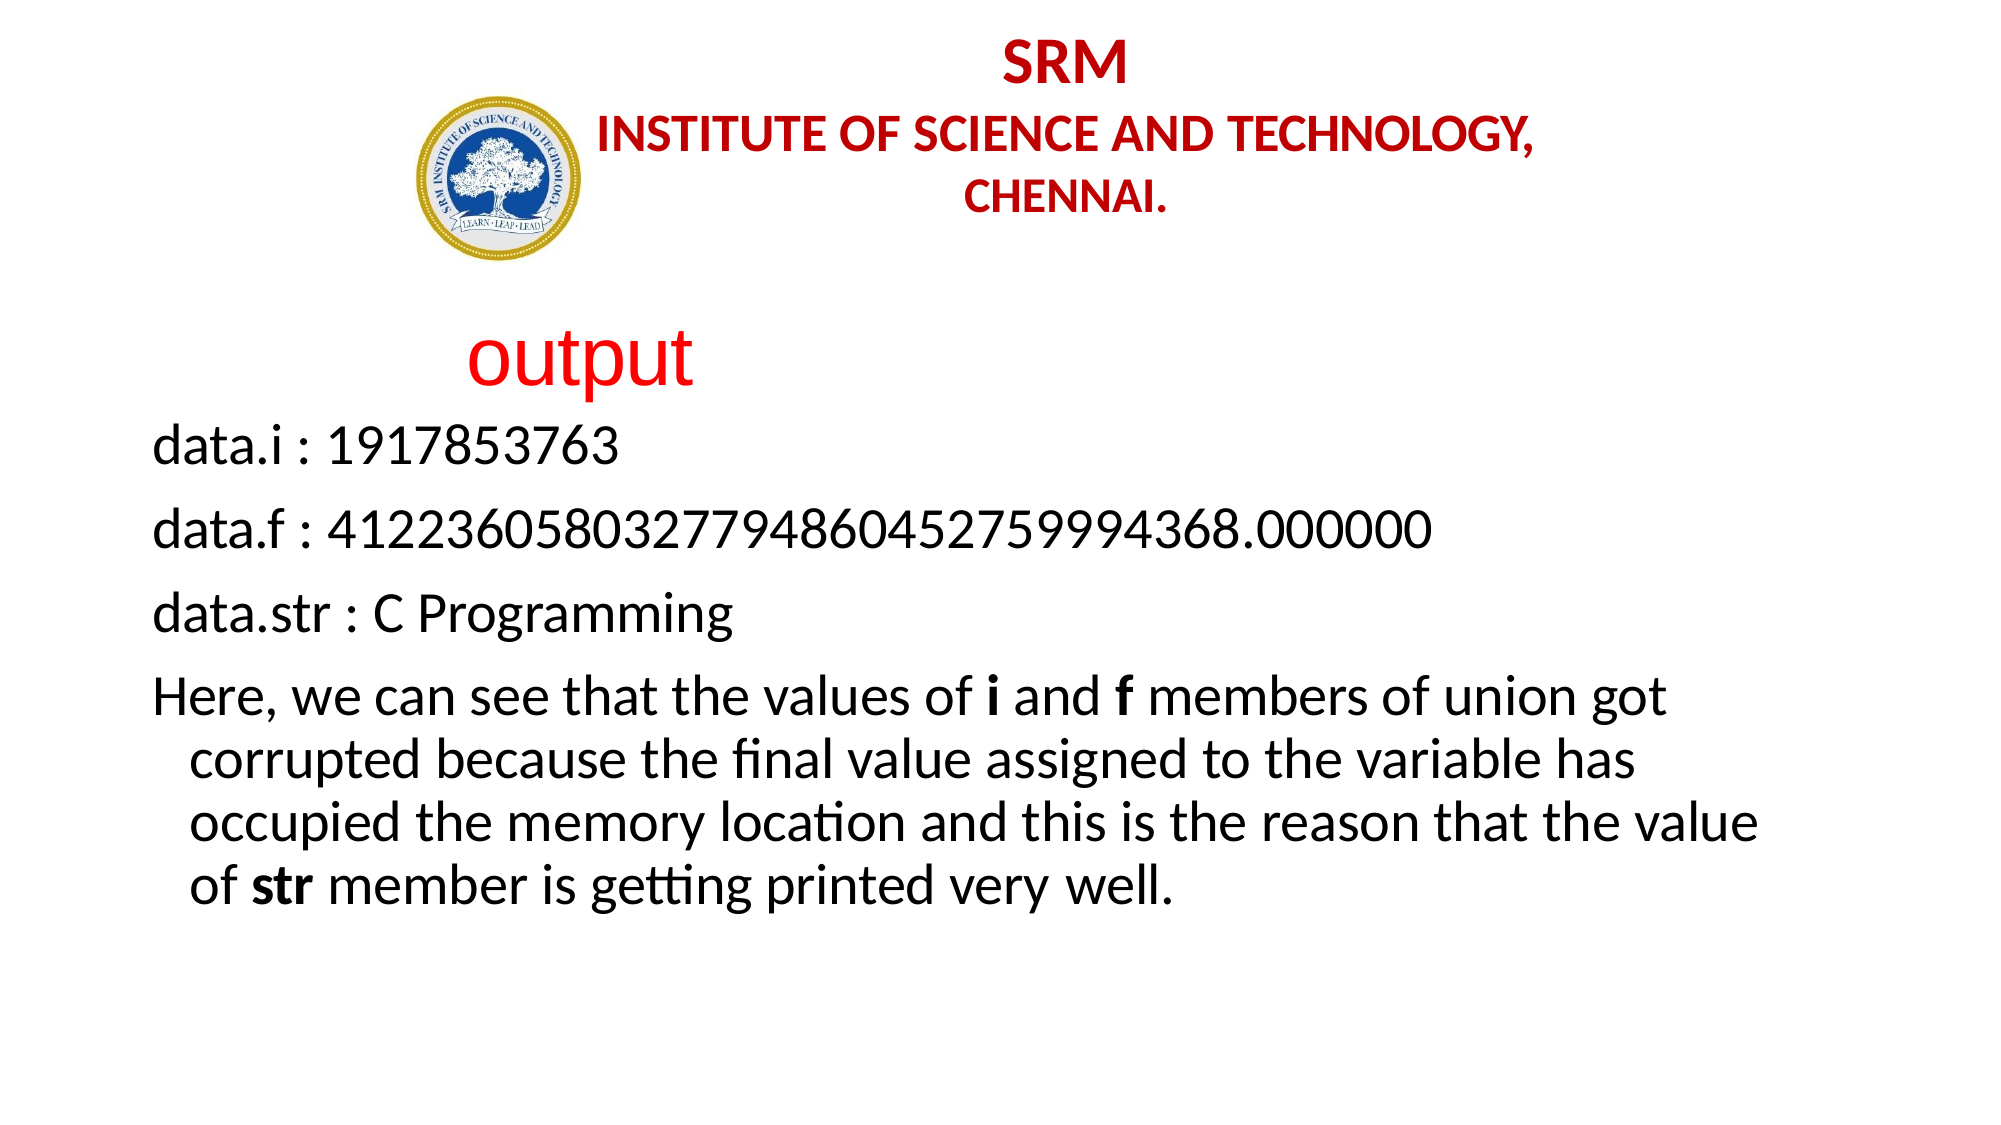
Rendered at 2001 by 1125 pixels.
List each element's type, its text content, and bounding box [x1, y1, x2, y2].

text_box SRM INSTITUTE OF SCIENCE AND TECHNOLOGY, CHENNAI. output data.i : 1917853763 data.f : 4122360580327794860452759994368.000000 data.str : C Programming Here, we can see that the values of i and f members of union got corrupted because the final value assigned to the variable has occupied the memory location and this is the reason that the value of str member is getting printed very well. [150, 14, 1776, 917]
